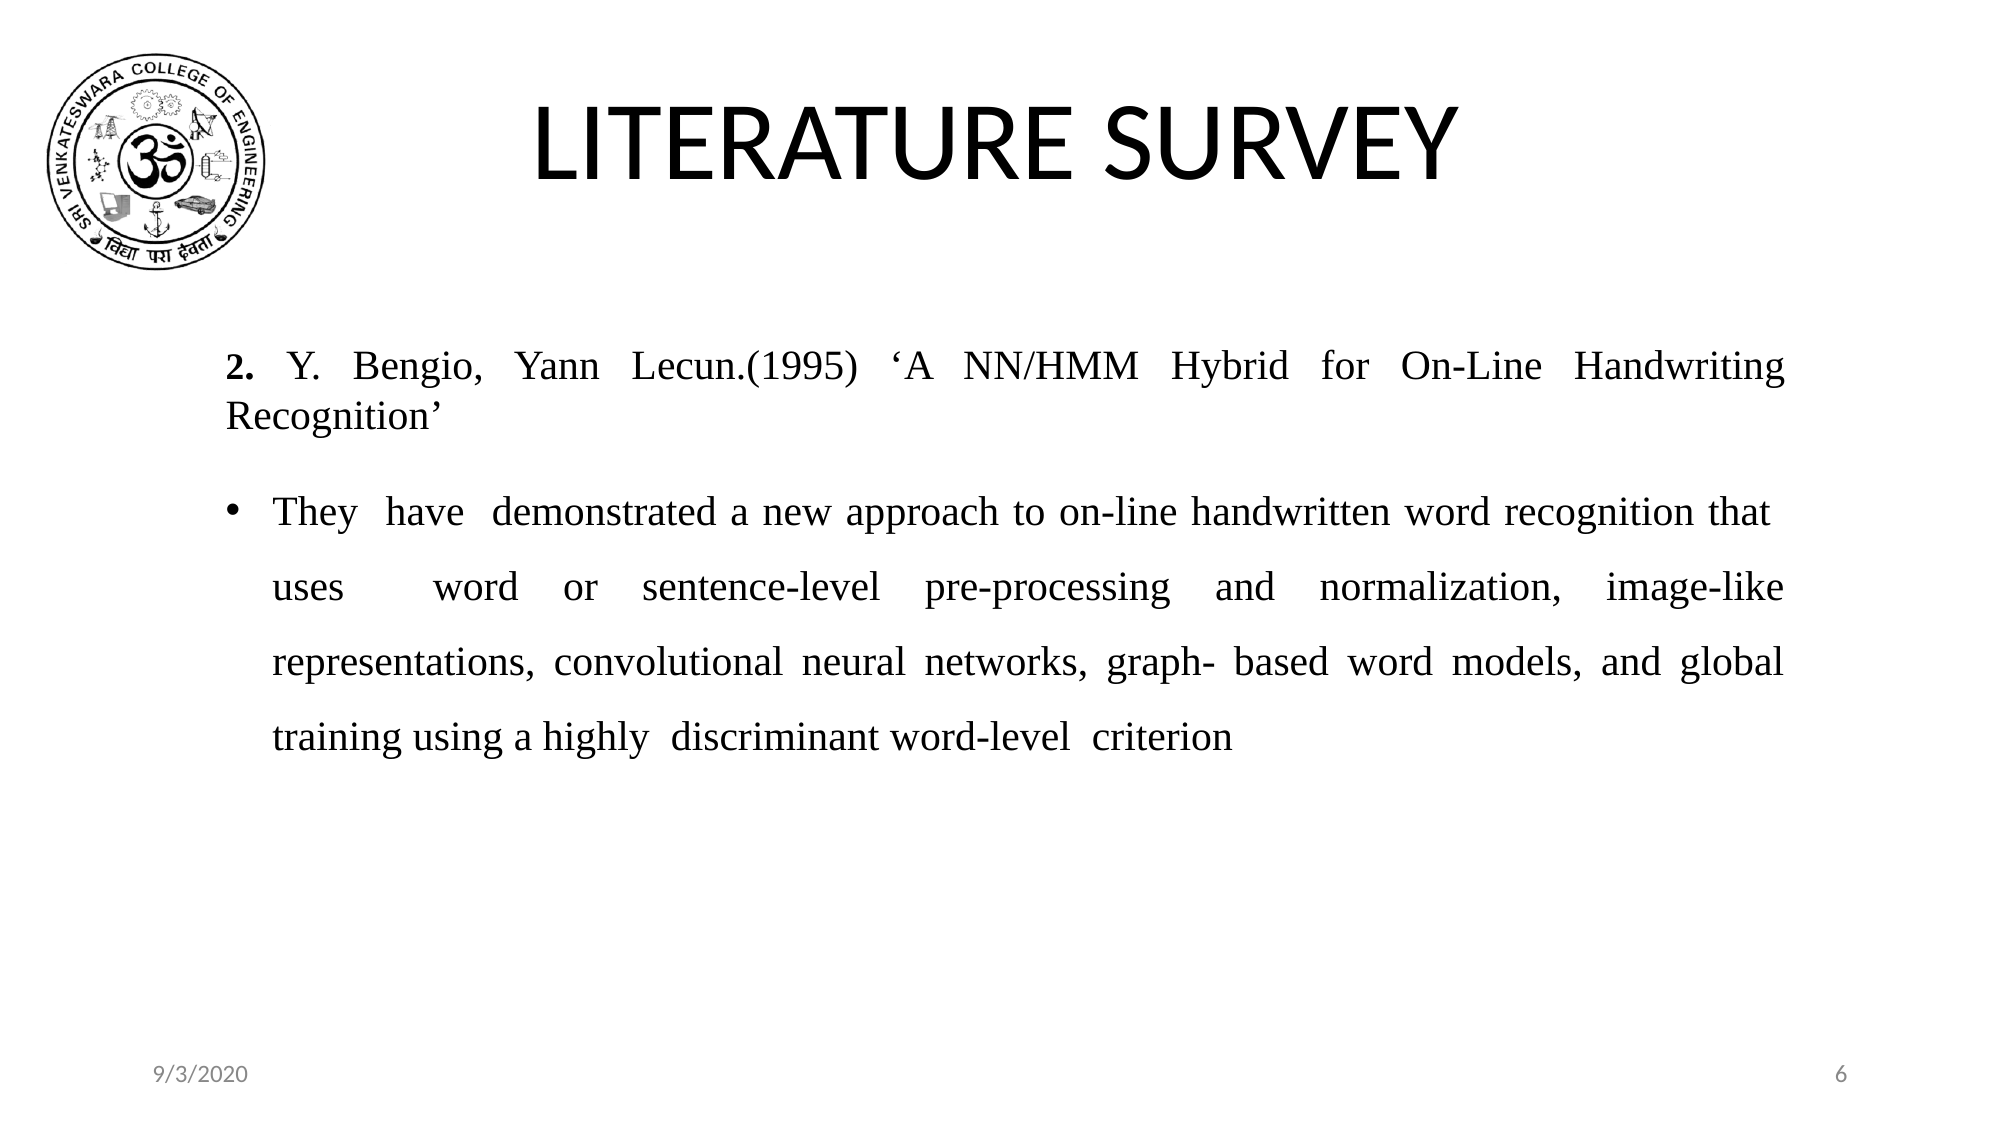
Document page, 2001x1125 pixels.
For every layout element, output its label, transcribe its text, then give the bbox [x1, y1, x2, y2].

text_box LITERATURE SURVEY [516, 36, 2000, 250]
text_box 2. Y. Bengio, Yann Lecun.(1995) ‘A NN/HMM Hybrid for On-Line Handwriting Recognition’ They have demonstrated a new approach to on-line handwritten word recognition that uses word or sentence-level pre-processing and normalization, image-like representations, convolutional neural networks, graph- based word models, and global training using a highly discriminant word-level criterion [210, 330, 1801, 762]
slide_number ‹#› [1412, 1042, 1863, 1103]
picture [40, 47, 271, 277]
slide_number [137, 1042, 588, 1103]
